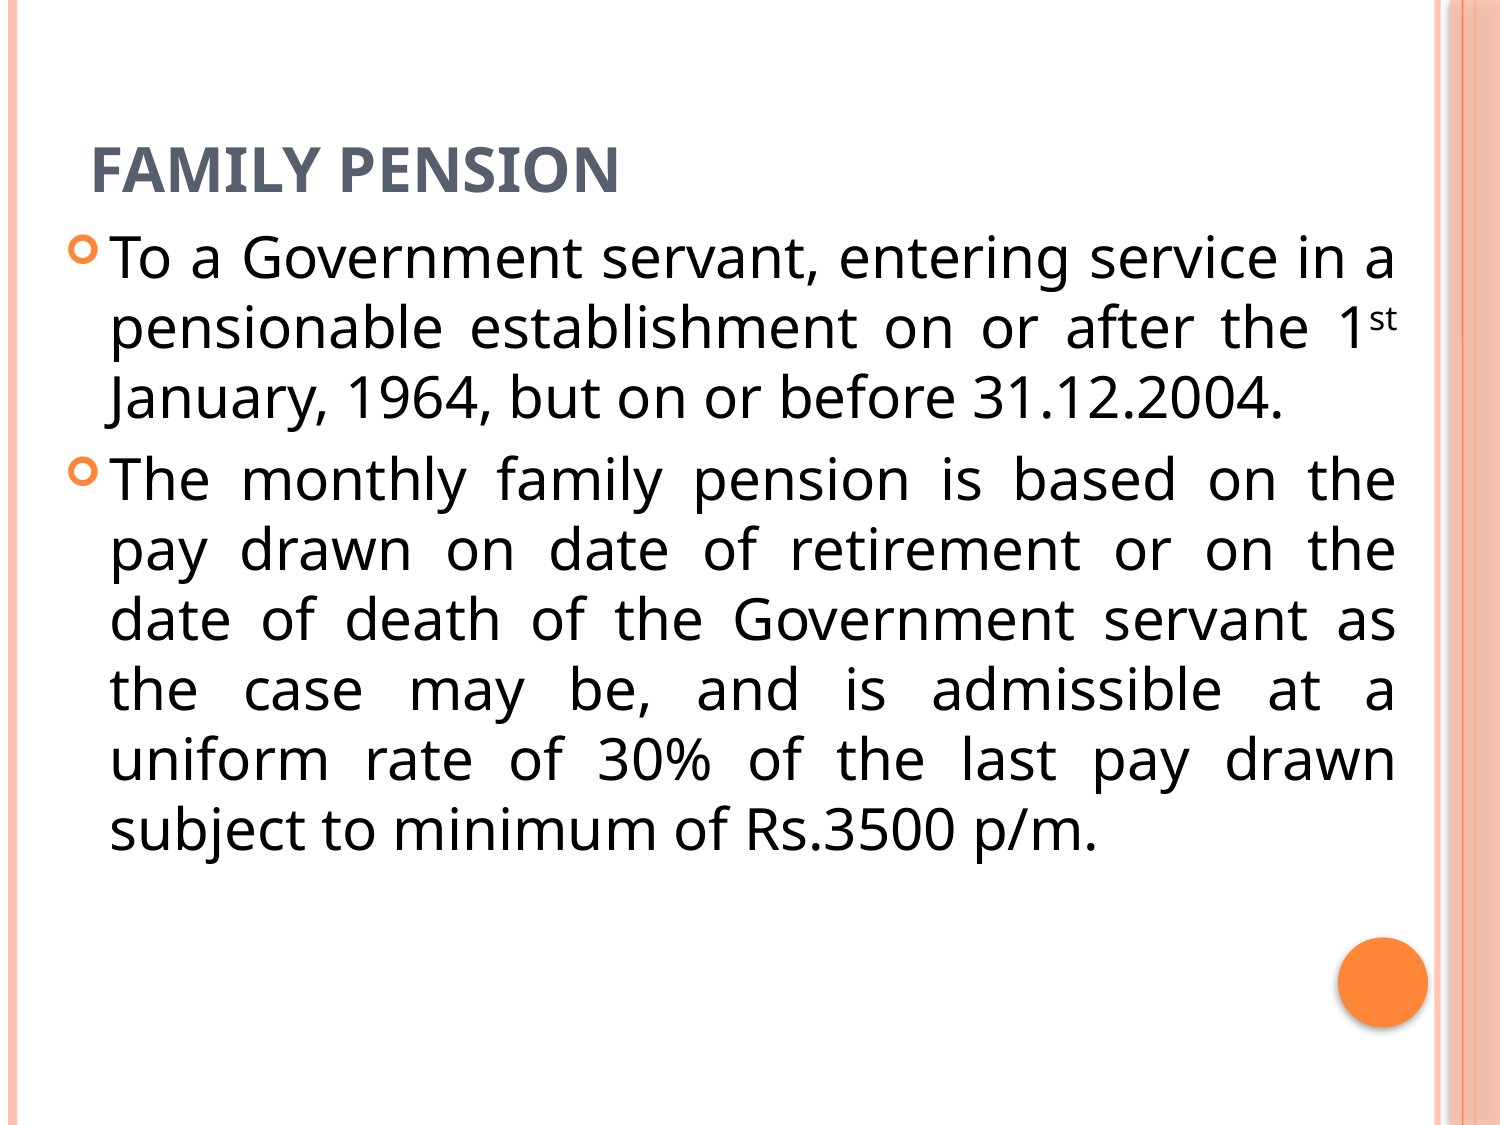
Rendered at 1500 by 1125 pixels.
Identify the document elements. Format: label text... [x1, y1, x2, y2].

title Family Pension [75, 45, 1300, 212]
list To a Government servant, entering service in a pensionable establishment on or after the 1st January, 1964, but on or before 31.12.2004. The monthly family pension is based on the pay drawn on date of retirement or on the date of death of the Government servant as the case may be, and is admissible at a uniform rate of 30% of the last pay drawn subject to minimum of Rs.3500 p/m. [50, 212, 1413, 1062]
